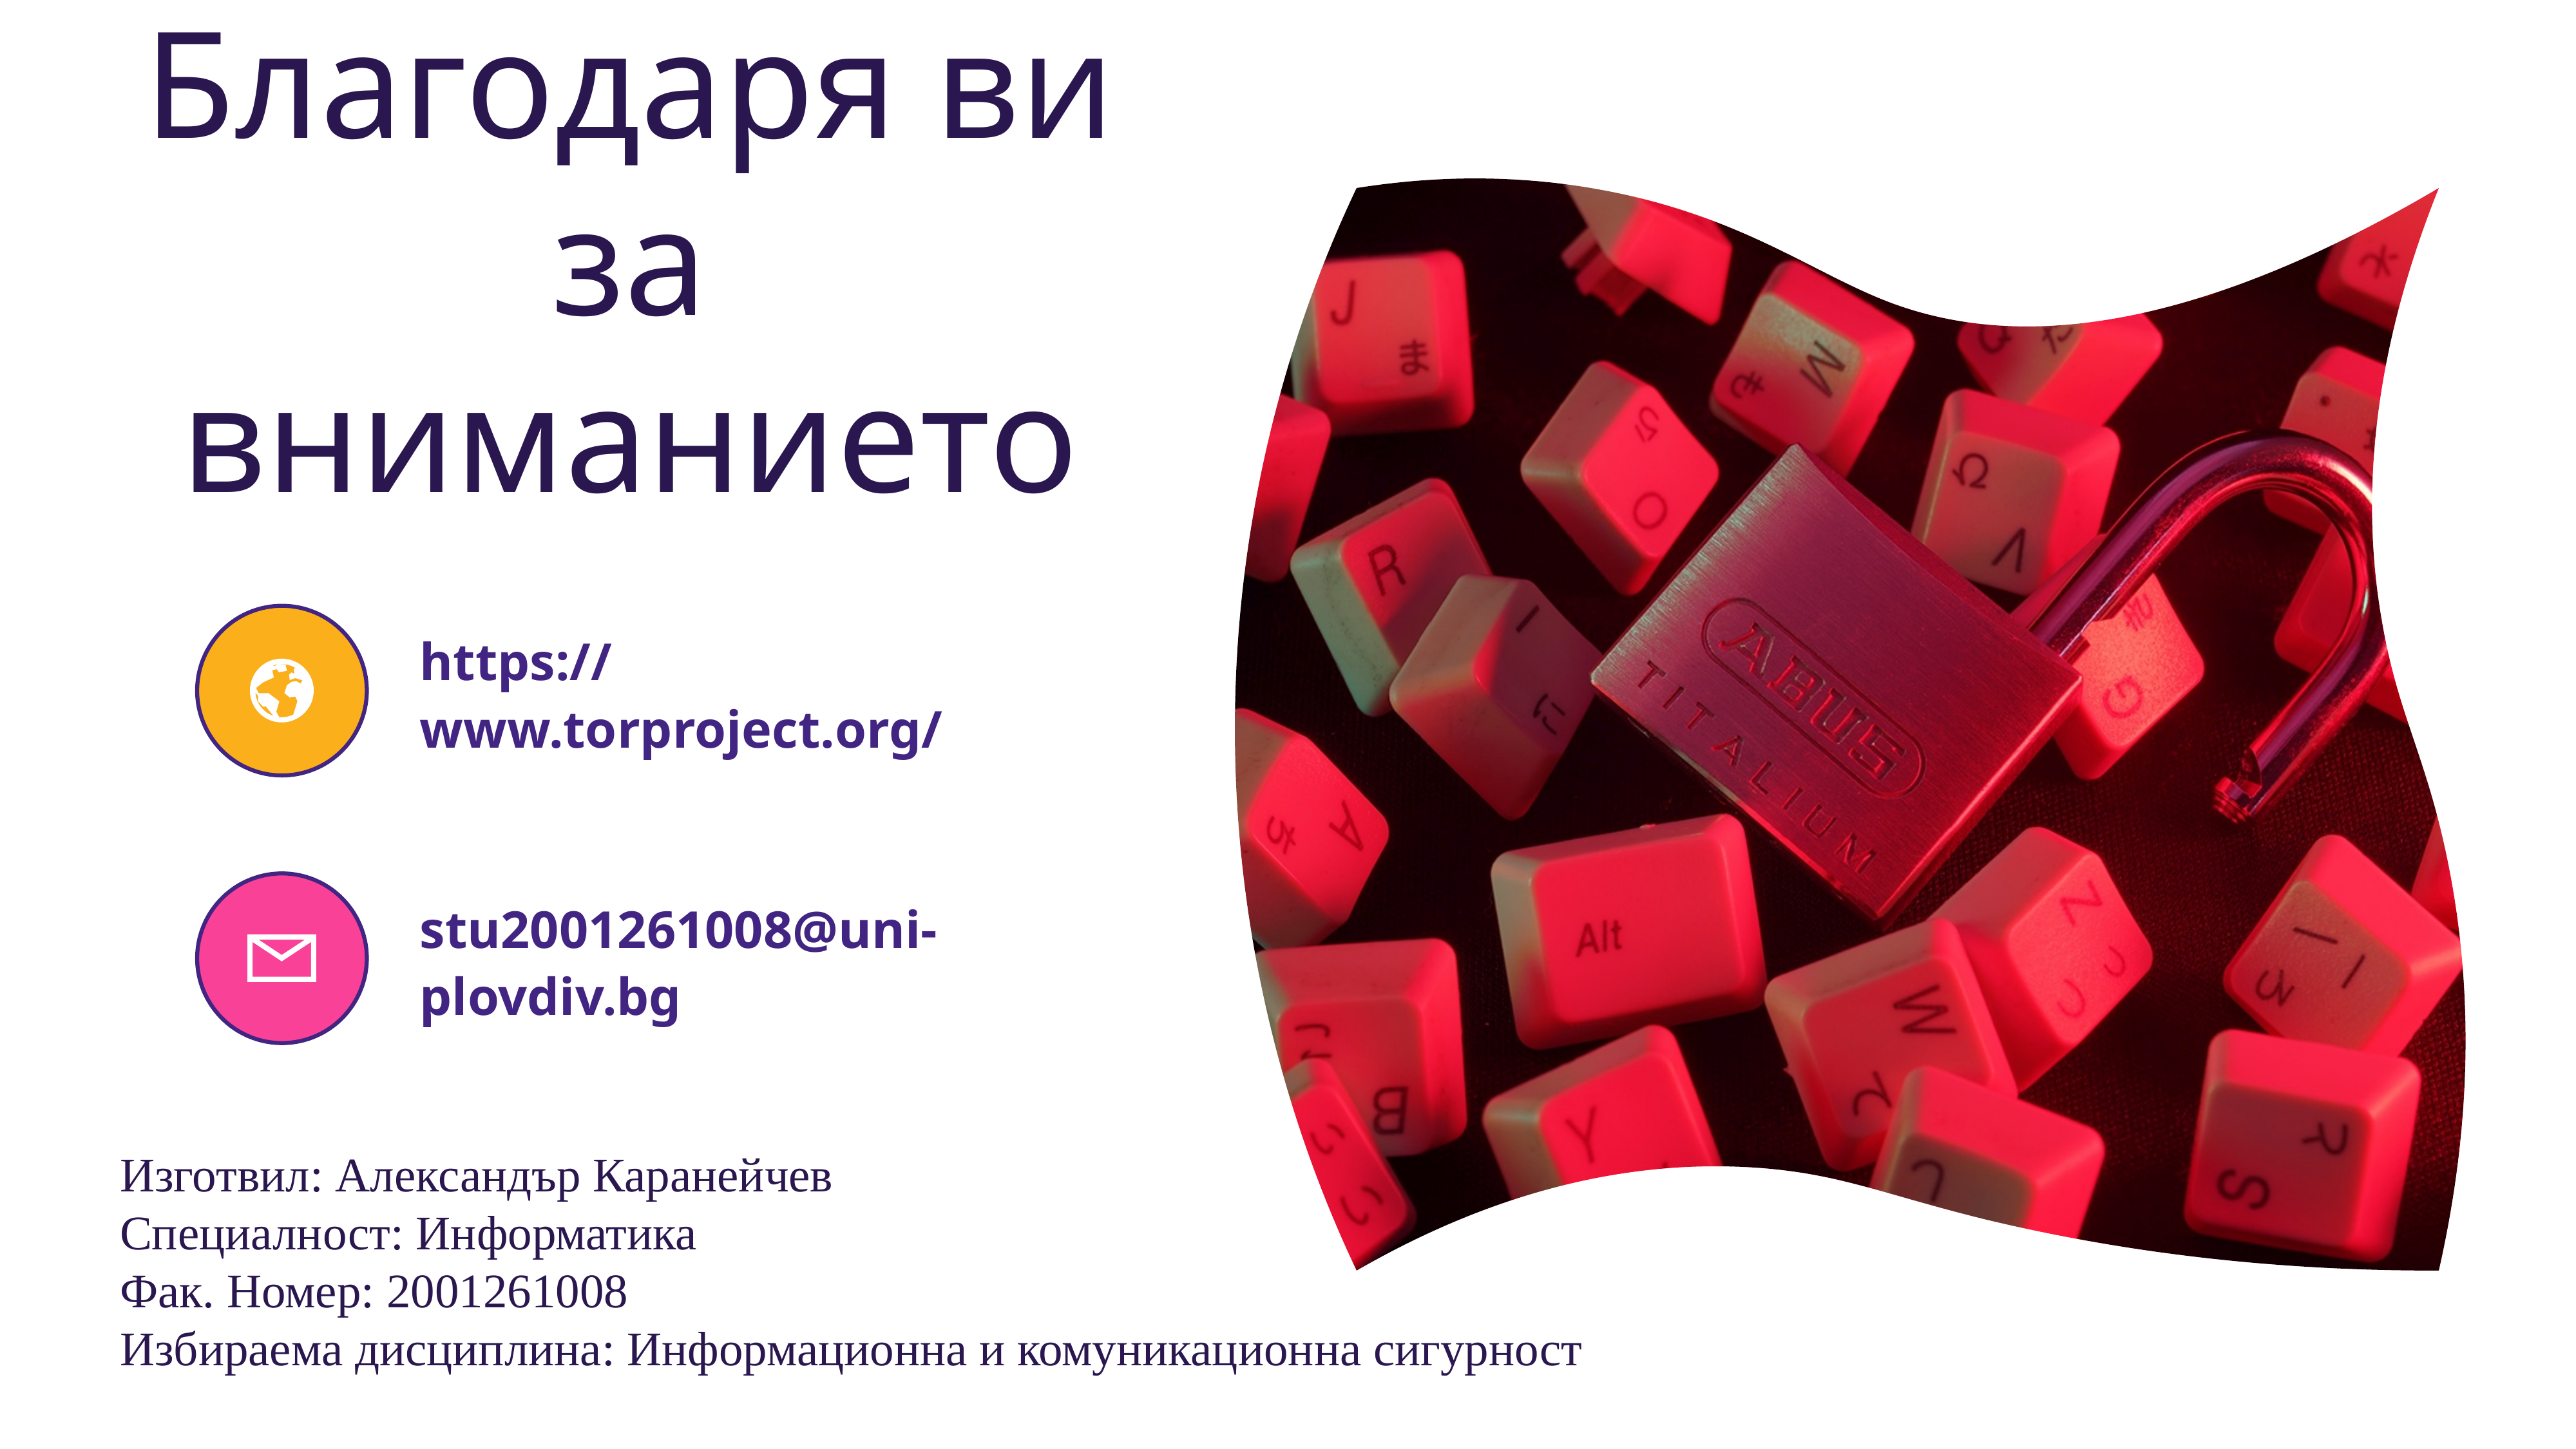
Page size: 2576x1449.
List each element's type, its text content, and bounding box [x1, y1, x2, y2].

picture [1235, 178, 2466, 1271]
text_box Изготвил: Александър Каранейчев Специалност: Информатика Фак. Номер: 2001261008 Избираема дисциплина: Информационна и комуникационна сигурност [110, 1139, 1730, 1381]
text_box [249, 658, 314, 723]
text_box https://www.torproject.org/ [410, 618, 1053, 763]
text_box stu2001261008@uni-plovdiv.bg [410, 886, 1152, 1030]
text_box [196, 873, 368, 1044]
text_box Благодаря ви за вниманието [110, 0, 1150, 527]
text_box [247, 934, 316, 982]
text_box [196, 605, 368, 777]
